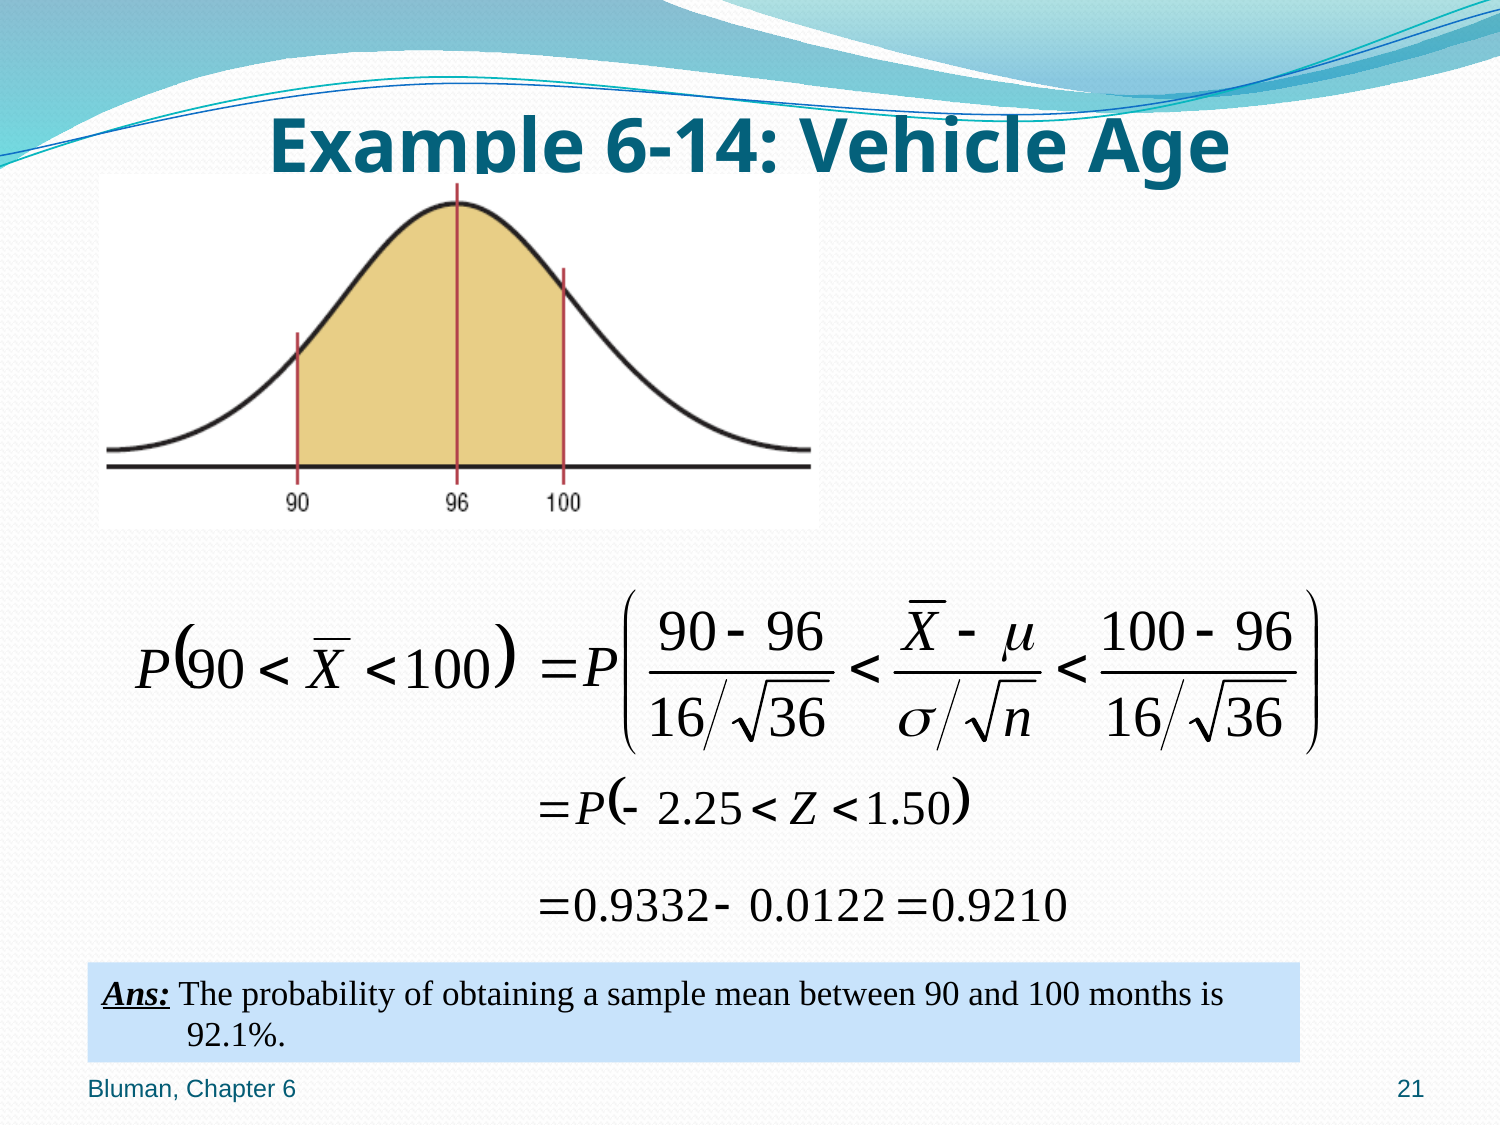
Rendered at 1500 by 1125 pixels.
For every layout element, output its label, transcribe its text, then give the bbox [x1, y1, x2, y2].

list Ans: The probability of obtaining a sample mean between 90 and 100 months is 92.1%. [87, 962, 1301, 1063]
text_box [819, 176, 824, 188]
footer Bluman, Chapter 6 [87, 1042, 638, 1103]
title Example 6-14: Vehicle Age [74, 74, 1426, 188]
slide_number 21 [1299, 1042, 1425, 1103]
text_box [526, 774, 1076, 936]
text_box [93, 175, 99, 188]
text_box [124, 624, 519, 713]
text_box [527, 579, 1338, 765]
picture [99, 174, 819, 529]
